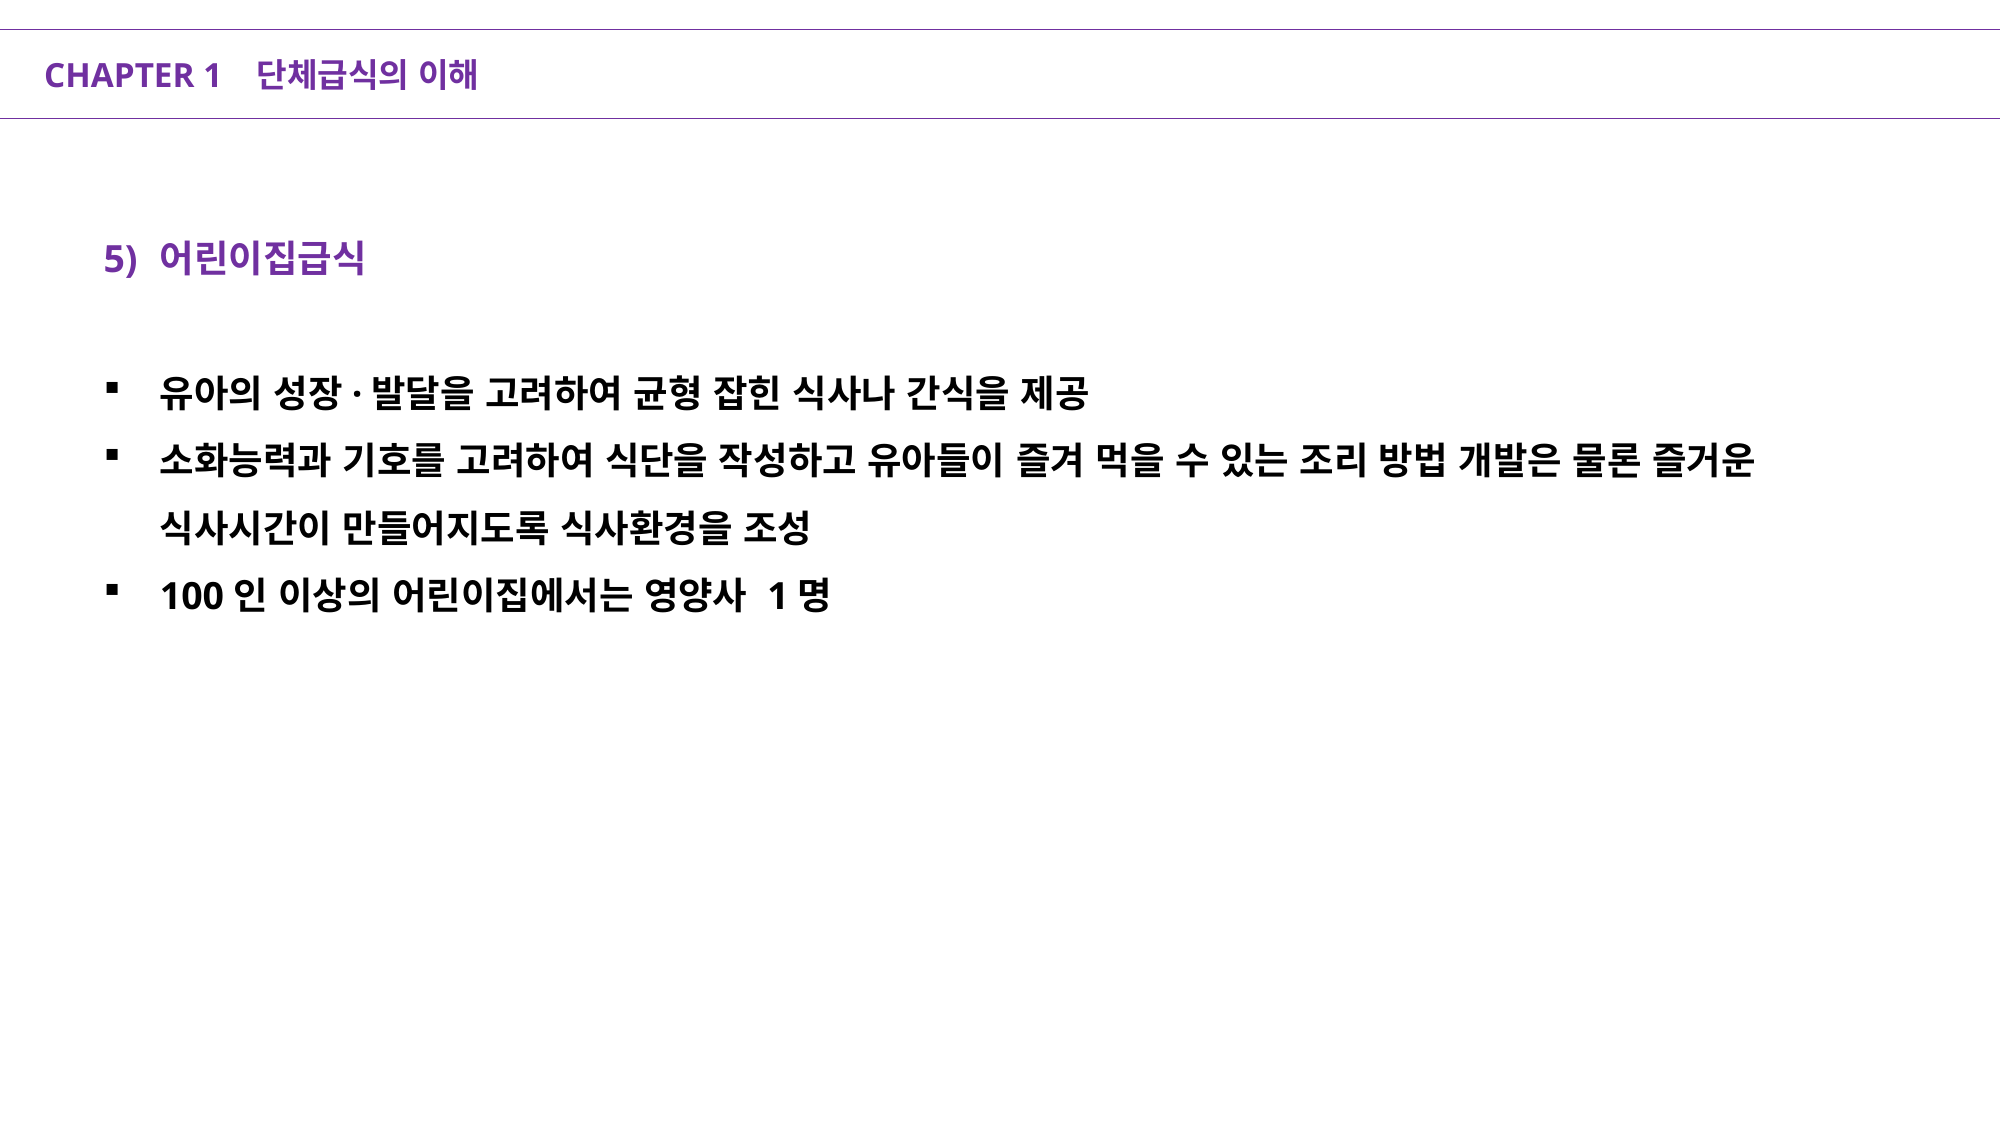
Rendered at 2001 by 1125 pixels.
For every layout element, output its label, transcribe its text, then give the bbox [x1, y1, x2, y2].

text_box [0, 29, 2000, 119]
text_box 5) 어린이집급식 유아의 성장·발달을 고려하여 균형 잡힌 식사나 간식을 제공 소화능력과 기호를 고려하여 식단을 작성하고 유아들이 즐겨 먹을 수 있는 조리 방법 개발은 물론 즐거운 식사시간이 만들어지도록 식사환경을 조성 100인 이상의 어린이집에서는 영양사 1명 [88, 204, 1828, 625]
